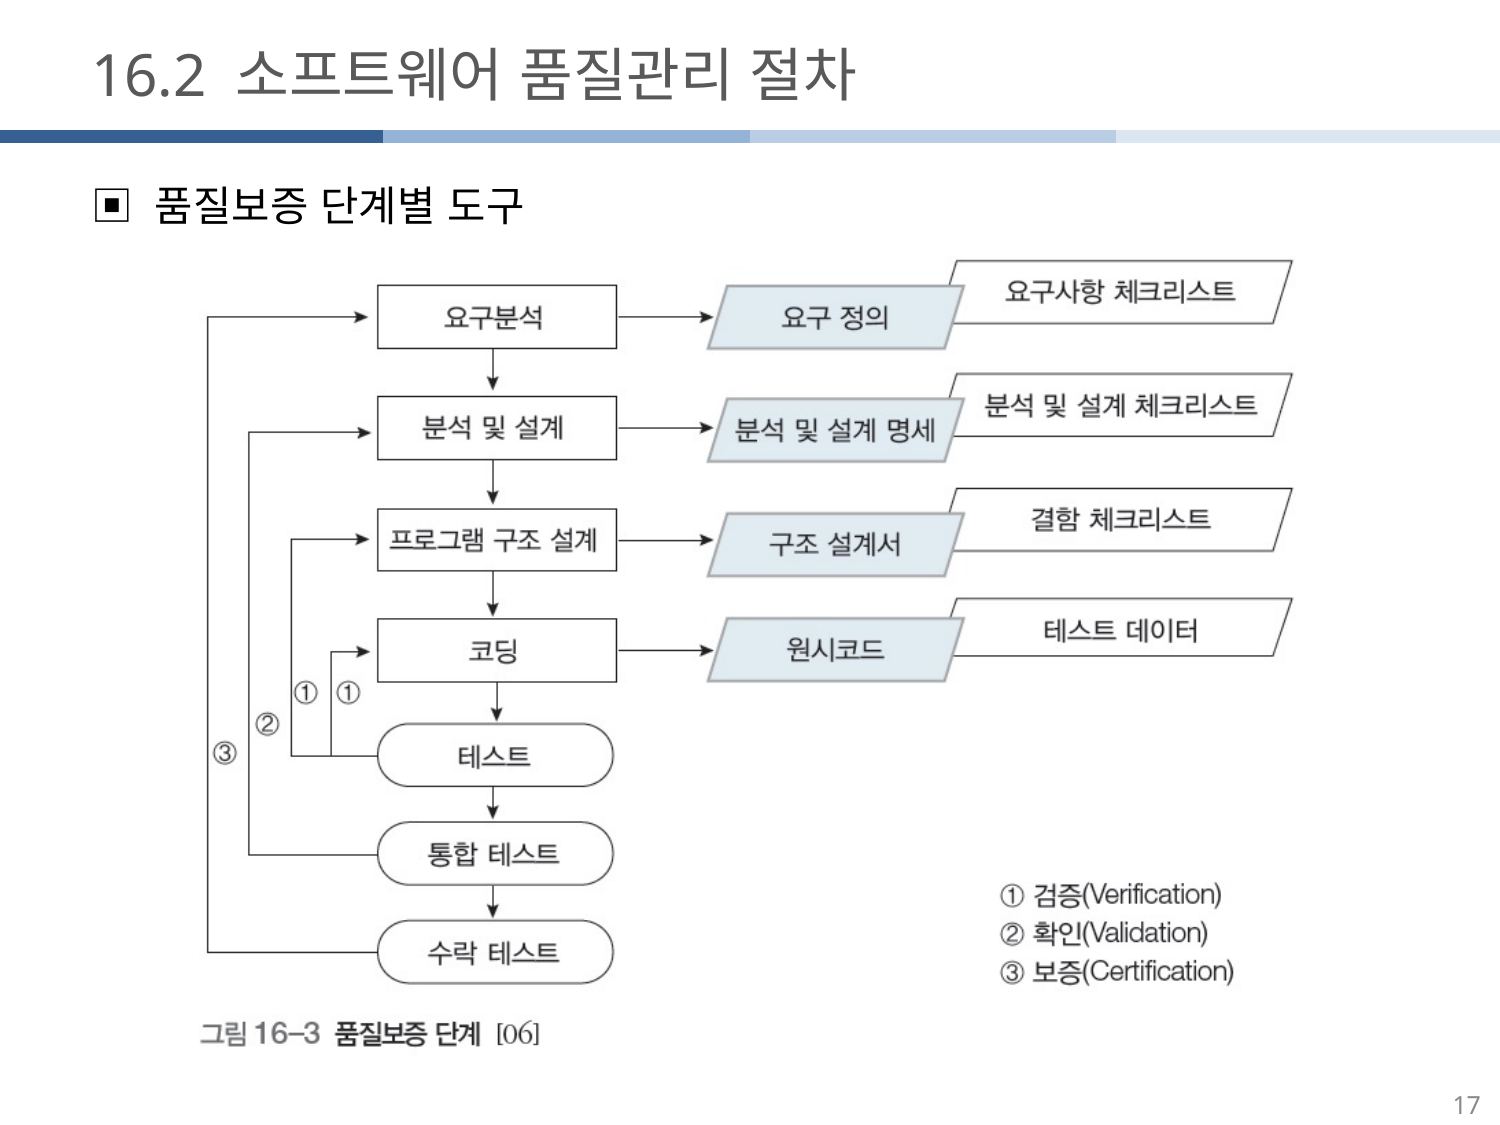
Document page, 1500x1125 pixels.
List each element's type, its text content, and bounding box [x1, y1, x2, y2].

text_box 16.2 소프트웨어 품질관리 절차 [76, 30, 1317, 122]
picture [177, 244, 1318, 1059]
slide_number 17 [1370, 1082, 1496, 1114]
list ▣ 품질보증 단계별 도구 [76, 172, 1152, 244]
